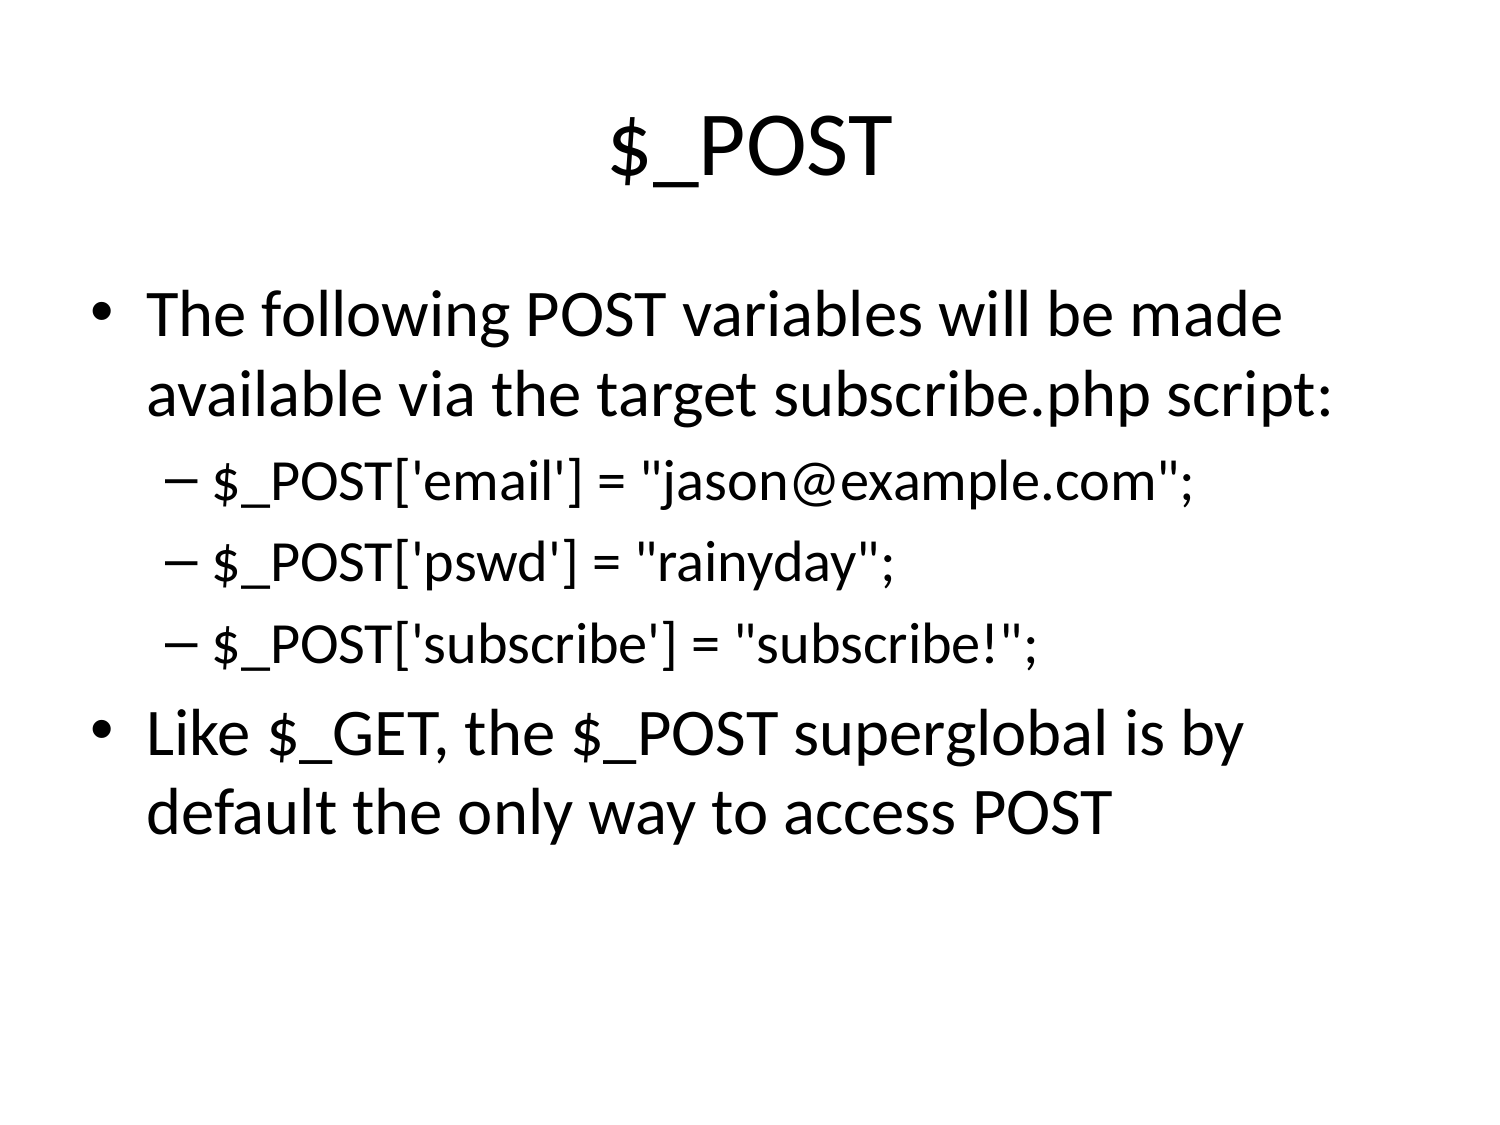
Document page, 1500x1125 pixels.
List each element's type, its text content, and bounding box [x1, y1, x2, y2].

title $_POST [75, 45, 1425, 233]
list The following POST variables will be made available via the target subscribe.php script: $_POST['email'] = "jason@example.com"; $_POST['pswd'] = "rainyday"; $_POST['subscribe'] = "subscribe!"; Like $_GET, the $_POST superglobal is by default the only way to access POST [75, 262, 1425, 1005]
